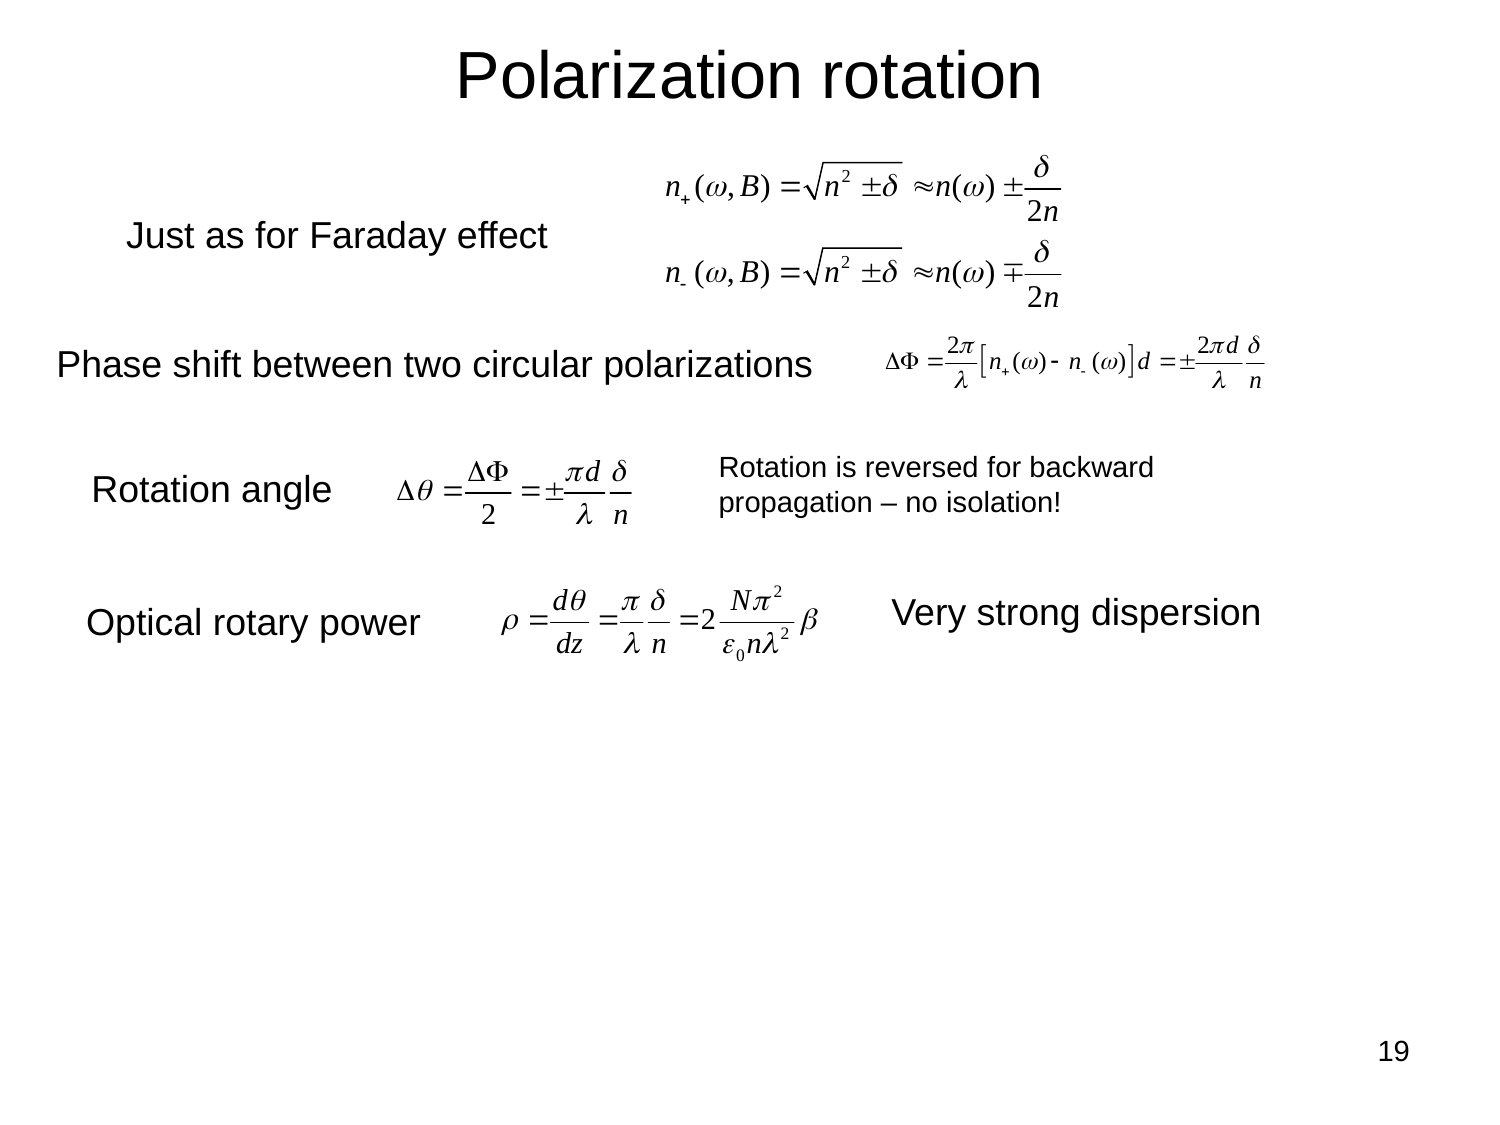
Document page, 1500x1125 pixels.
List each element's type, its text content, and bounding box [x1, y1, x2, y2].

text_box Very strong dispersion [876, 580, 1298, 641]
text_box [108, 145, 1068, 315]
slide_number 19 [1074, 1024, 1426, 1103]
title Polarization rotation [74, 0, 1426, 166]
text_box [41, 329, 1269, 395]
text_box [68, 576, 826, 668]
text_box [74, 440, 1283, 532]
